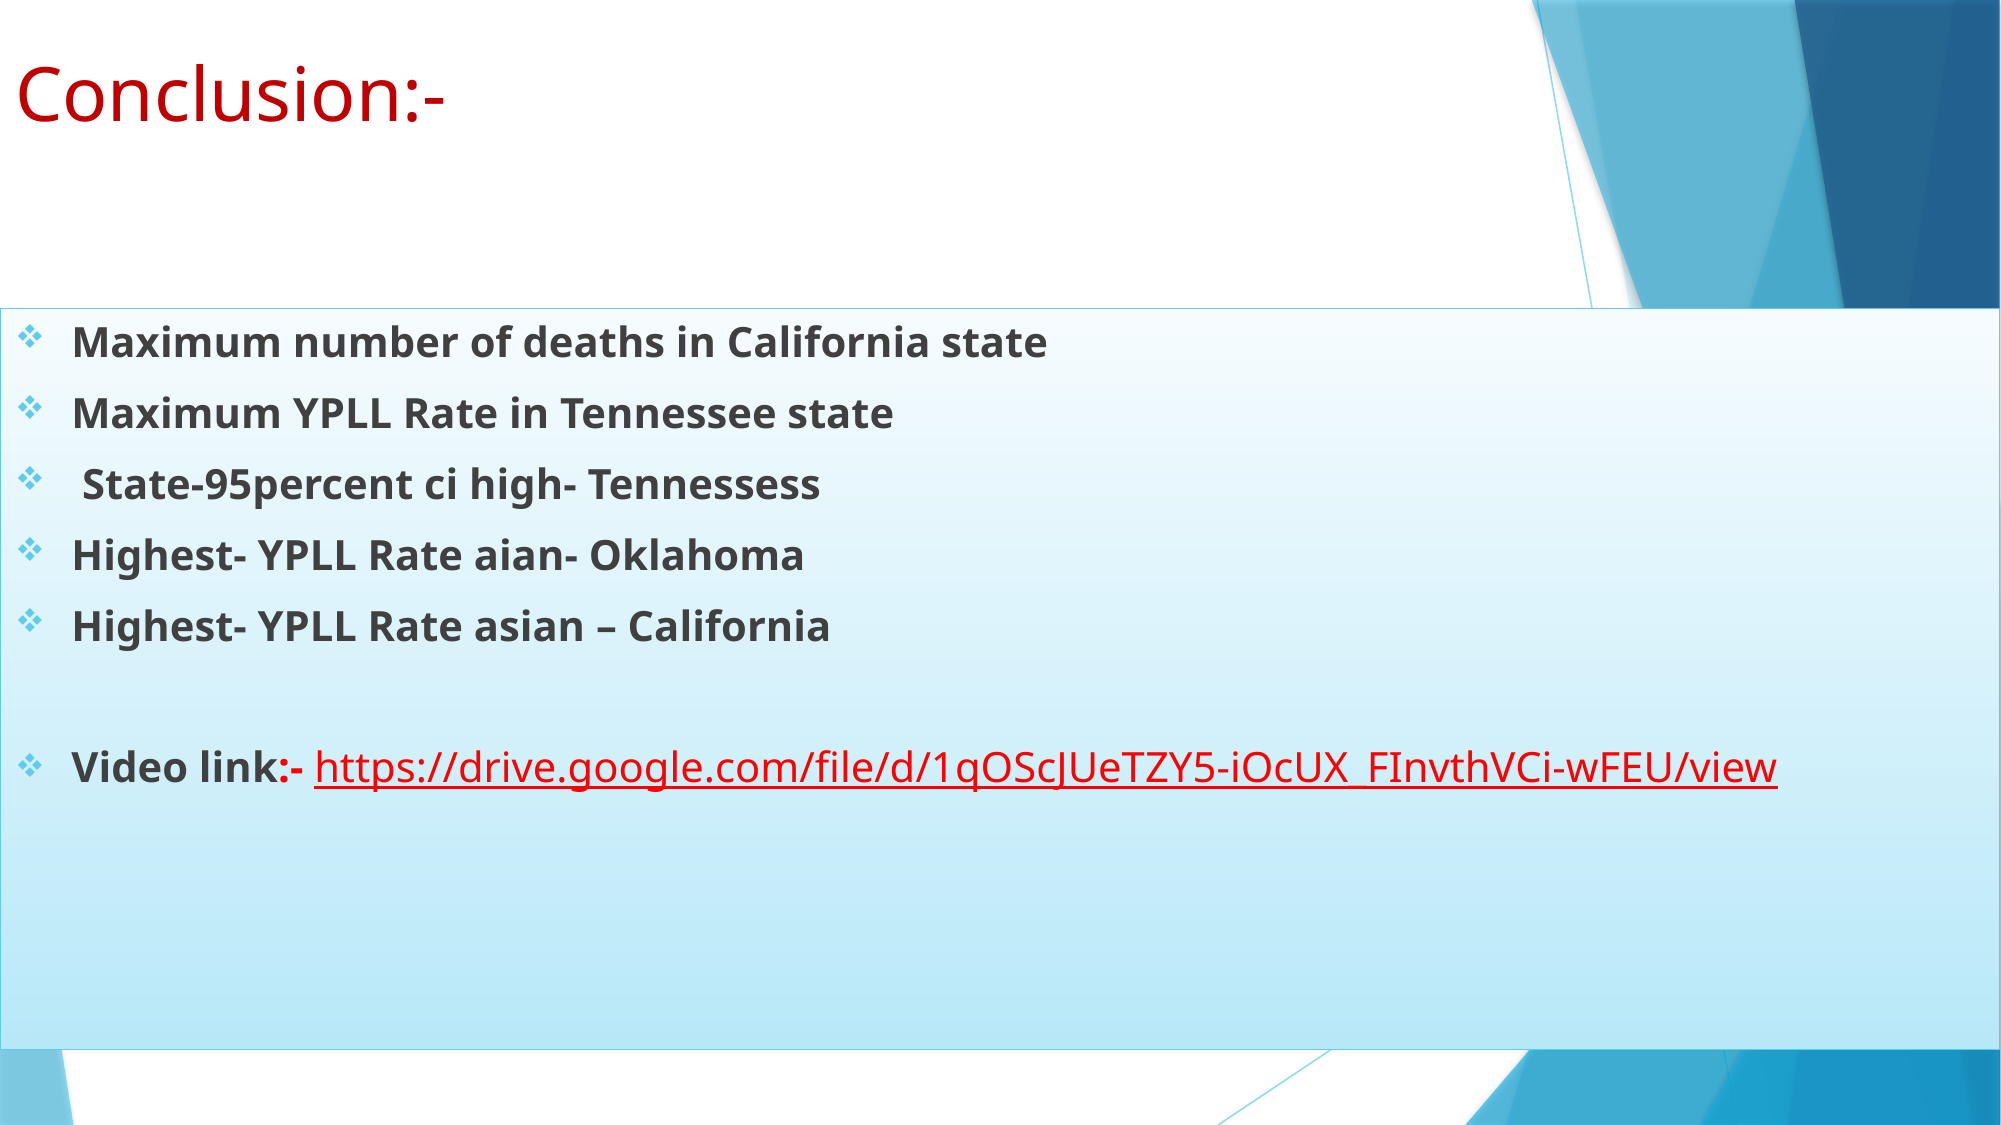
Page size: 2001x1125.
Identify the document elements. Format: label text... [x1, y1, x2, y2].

title Conclusion:- [0, 38, 1830, 277]
list Maximum number of deaths in California state Maximum YPLL Rate in Tennessee state State-95percent ci high- Tennessess Highest- YPLL Rate aian- Oklahoma Highest- YPLL Rate asian – California Video link:- https://drive.google.com/file/d/1qOScJUeTZY5-iOcUX_FInvthVCi-wFEU/view [0, 308, 2000, 1050]
